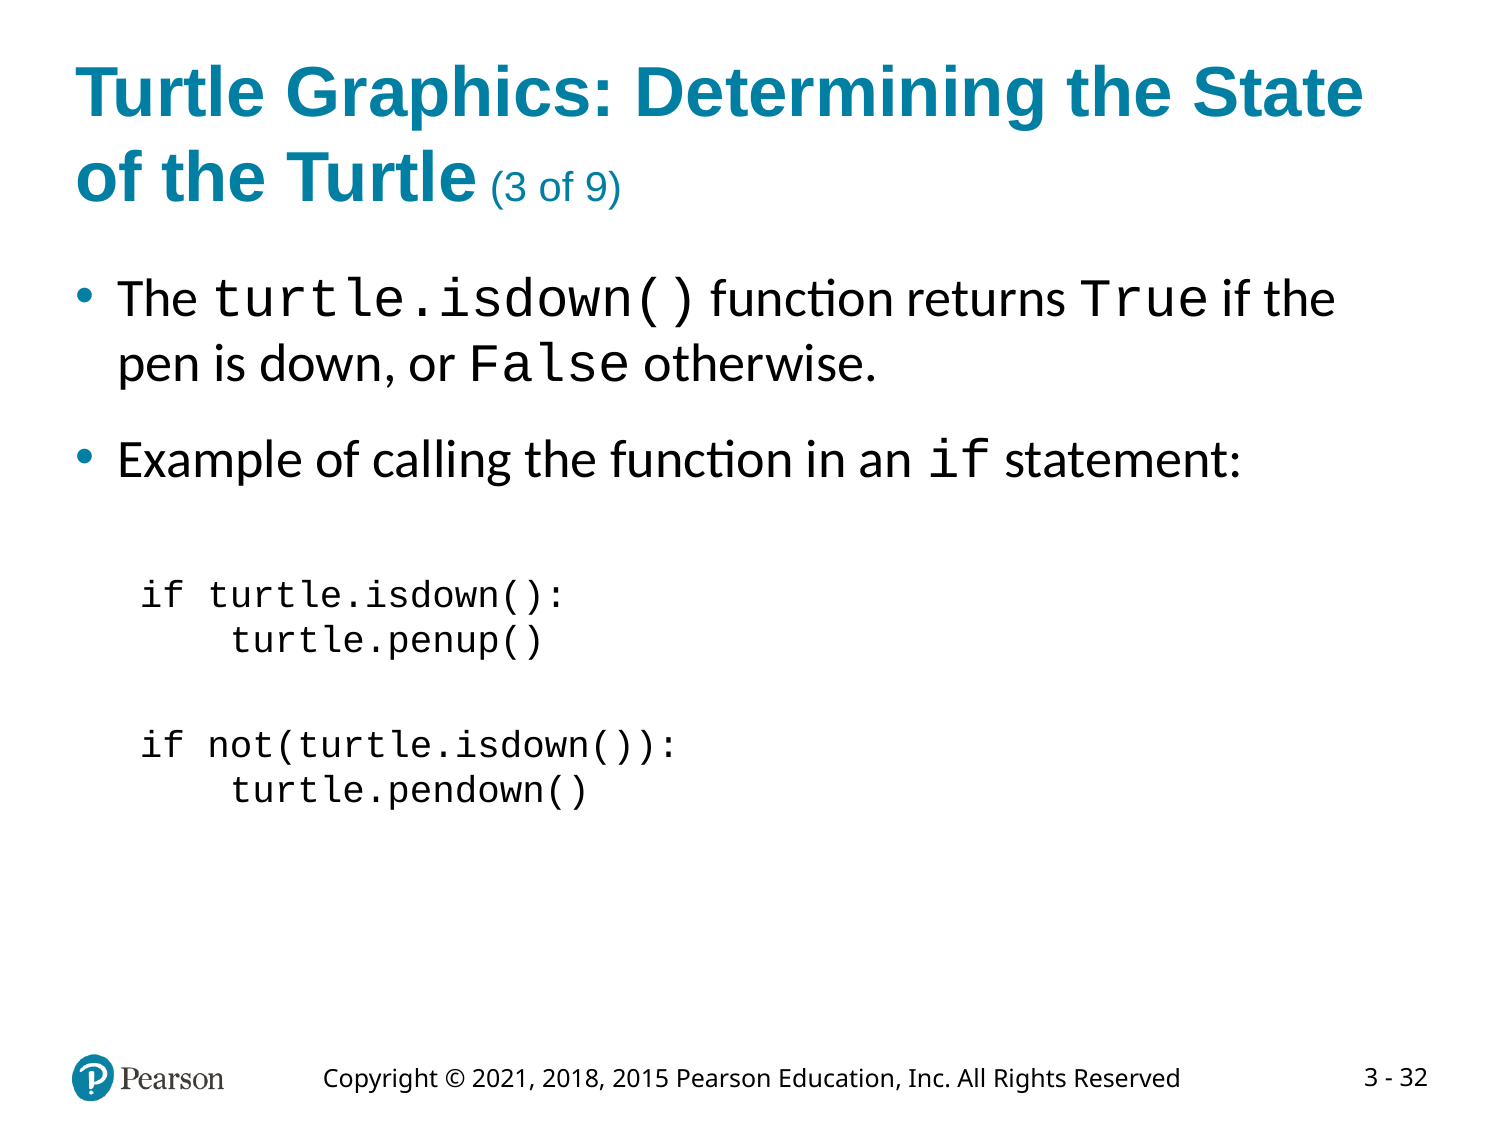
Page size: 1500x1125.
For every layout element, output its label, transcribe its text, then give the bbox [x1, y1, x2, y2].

picture [72, 1054, 89, 1072]
title Turtle Graphics: Determining the State of the Turtle (3 of 9) [75, 35, 1425, 216]
picture [99, 1054, 224, 1101]
picture [72, 1087, 83, 1101]
picture [81, 1064, 107, 1089]
text_box if turtle.isdown(): turtle.penup() [125, 562, 625, 668]
list The turtle.isdown() function returns True if the pen is down, or False otherwise. Example of calling the function in an if statement: [75, 262, 1425, 500]
text_box if not(turtle.isdown()): turtle.pendown() [124, 712, 738, 818]
